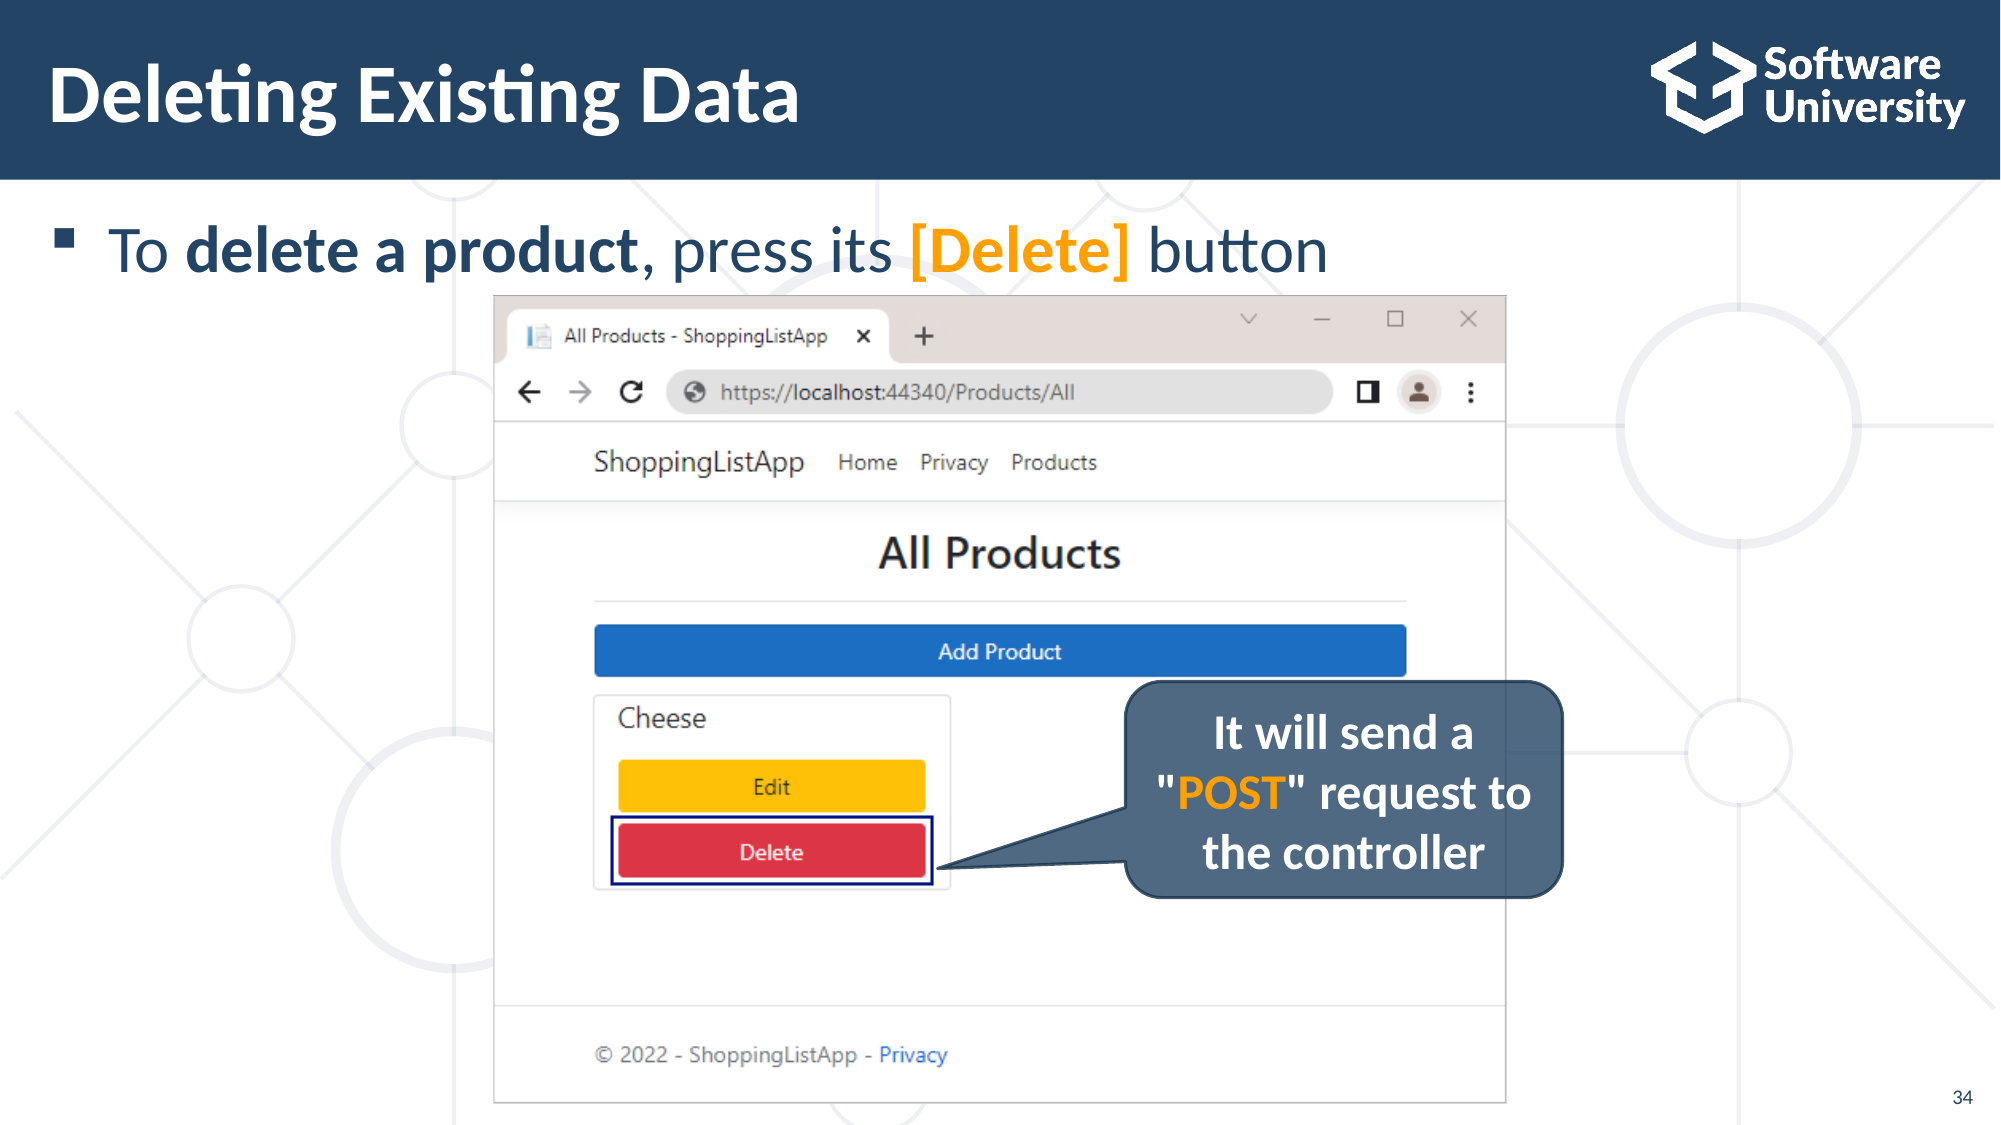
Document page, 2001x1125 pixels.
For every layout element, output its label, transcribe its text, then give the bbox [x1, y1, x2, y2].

title Deleting Existing Data [31, 16, 1625, 162]
list To delete a product, press its [Delete] button [31, 196, 1721, 1109]
picture [493, 295, 1507, 1105]
text_box It will send a "POST" request to the controller [1511, 679, 1565, 900]
slide_number 34 [1927, 1067, 1989, 1117]
picture [1651, 41, 1966, 134]
